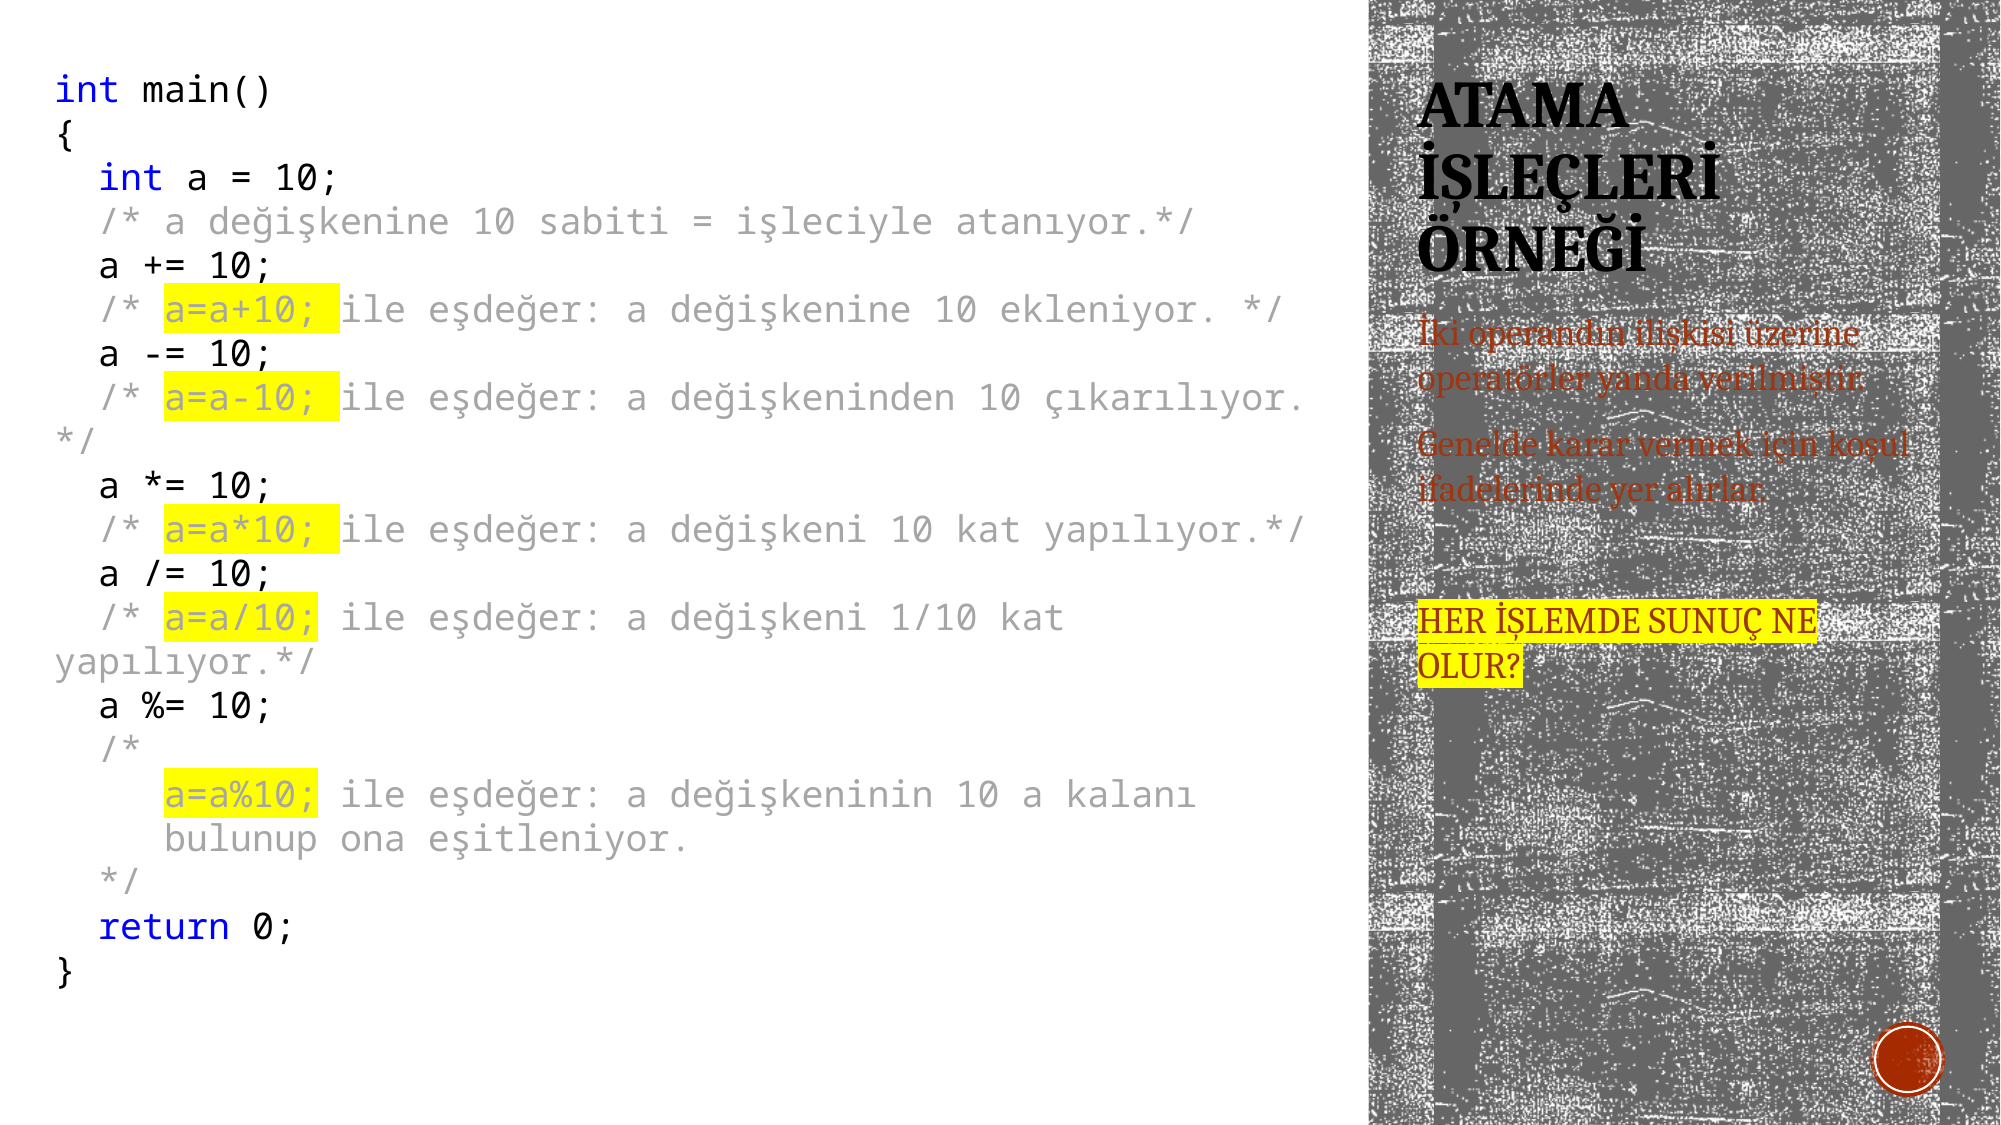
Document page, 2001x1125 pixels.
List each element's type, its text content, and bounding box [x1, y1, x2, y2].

list int main() { int a = 10; /* a değişkenine 10 sabiti = işleciyle atanıyor.*/ a += 10; /* a=a+10; ile eşdeğer: a değişkenine 10 ekleniyor. */ a -= 10; /* a=a-10; ile eşdeğer: a değişkeninden 10 çıkarılıyor. */ a *= 10; /* a=a*10; ile eşdeğer: a değişkeni 10 kat yapılıyor.*/ a /= 10; /* a=a/10; ile eşdeğer: a değişkeni 1/10 kat yapılıyor.*/ a %= 10; /* a=a%10; ile eşdeğer: a değişkeninin 10 a kalanı bulunup ona eşitleniyor. */ return 0; } [39, 57, 1324, 1014]
title ATAMA İŞLEÇLERİ ÖRNEĞİ [1402, 57, 1928, 294]
list İki operandın ilişkisi üzerine operatörler yanda verilmiştir. Genelde karar vermek için koşul ifadelerinde yer alırlar. HER İŞLEMDE SUNUÇ NE OLUR? [1402, 300, 1928, 1014]
